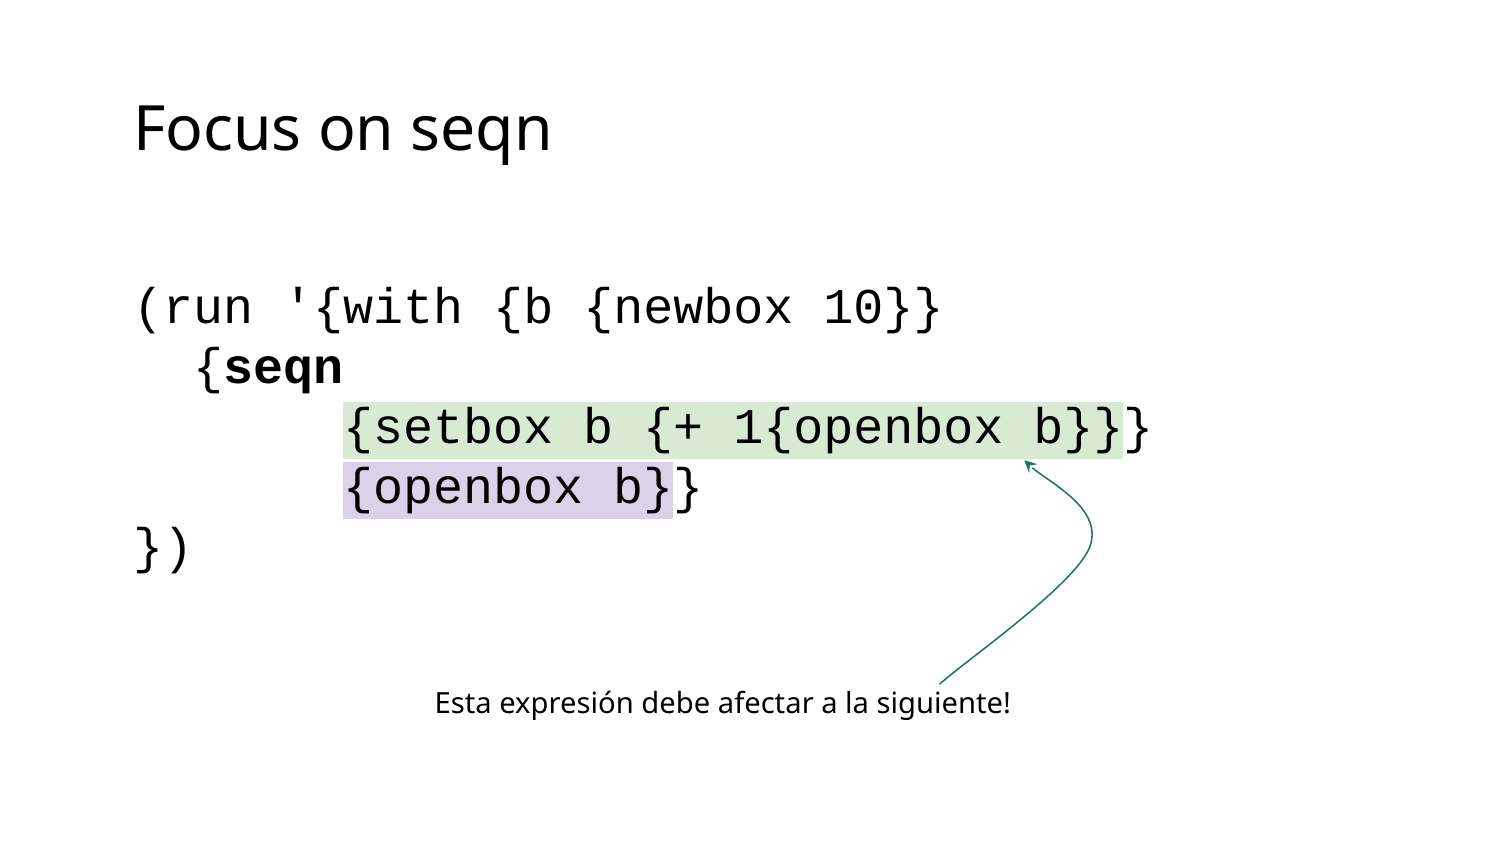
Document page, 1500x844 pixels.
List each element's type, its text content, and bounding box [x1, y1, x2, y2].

text_box Esta expresión debe afectar a la siguiente! [419, 669, 1083, 755]
text_box (run '{with {b {newbox 10}} {seqn {setbox b {+ 1{openbox b}}} {openbox b}} }) [118, 258, 1268, 698]
title Focus on seqn [118, 72, 1382, 167]
text_box [939, 460, 1093, 685]
